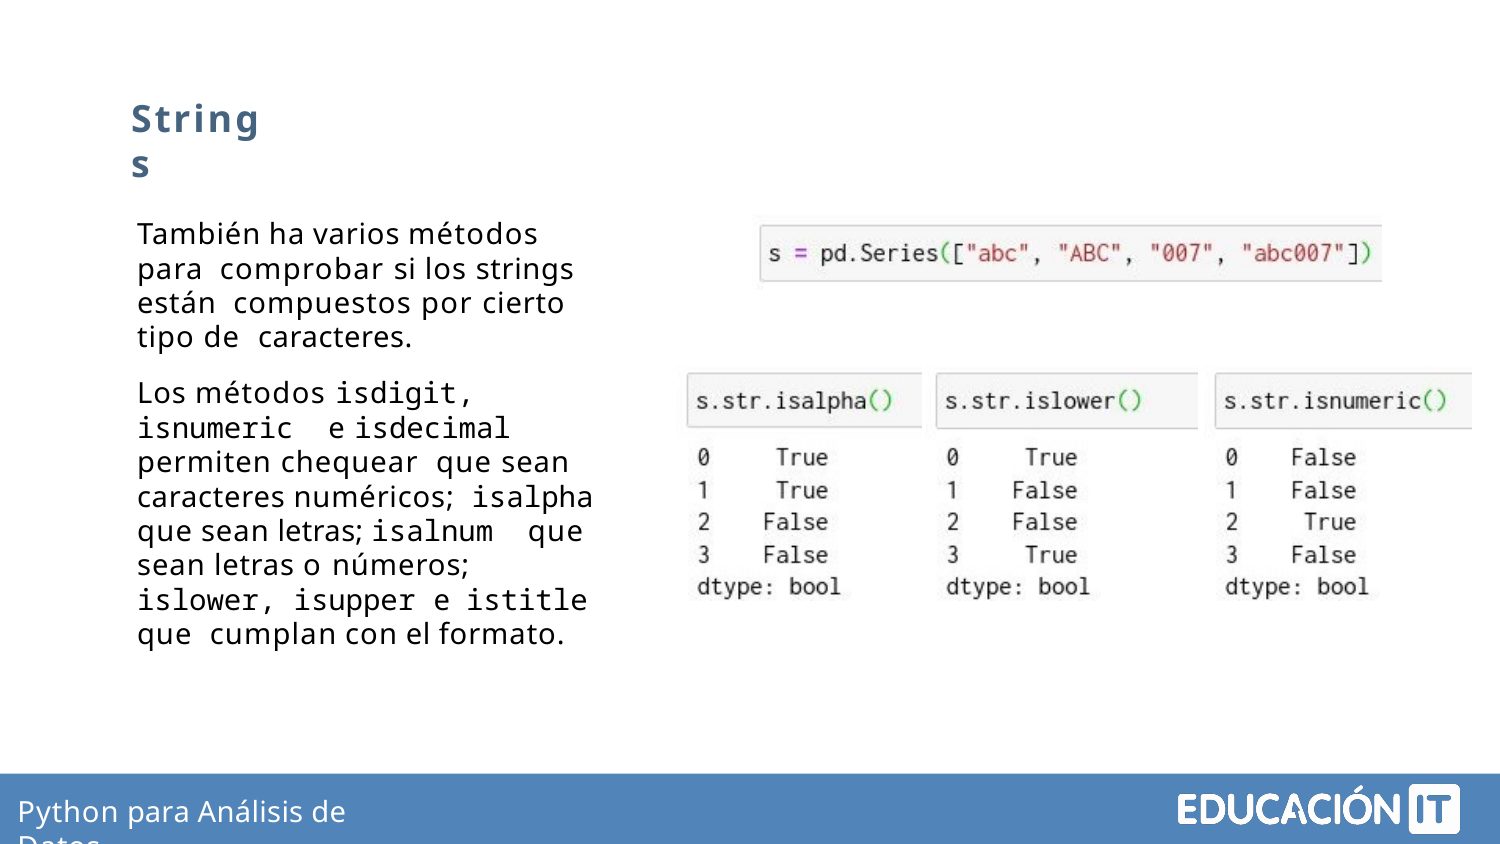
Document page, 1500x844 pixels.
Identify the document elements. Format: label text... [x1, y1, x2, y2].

title Strings [129, 93, 272, 237]
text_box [675, 365, 1472, 601]
picture [1175, 778, 1463, 840]
footer Python para Análisis de Datos [15, 793, 412, 844]
picture [751, 214, 1383, 290]
text_box También ha varios métodos para comprobar si los strings están compuestos por cierto tipo de caracteres. Los métodos isdigit, isnumeric e isdecimal permiten chequear que sean caracteres numéricos; isalpha que sean letras; isalnum que sean letras o números; islower, isupper e istitle que cumplan con el formato. [134, 212, 616, 651]
